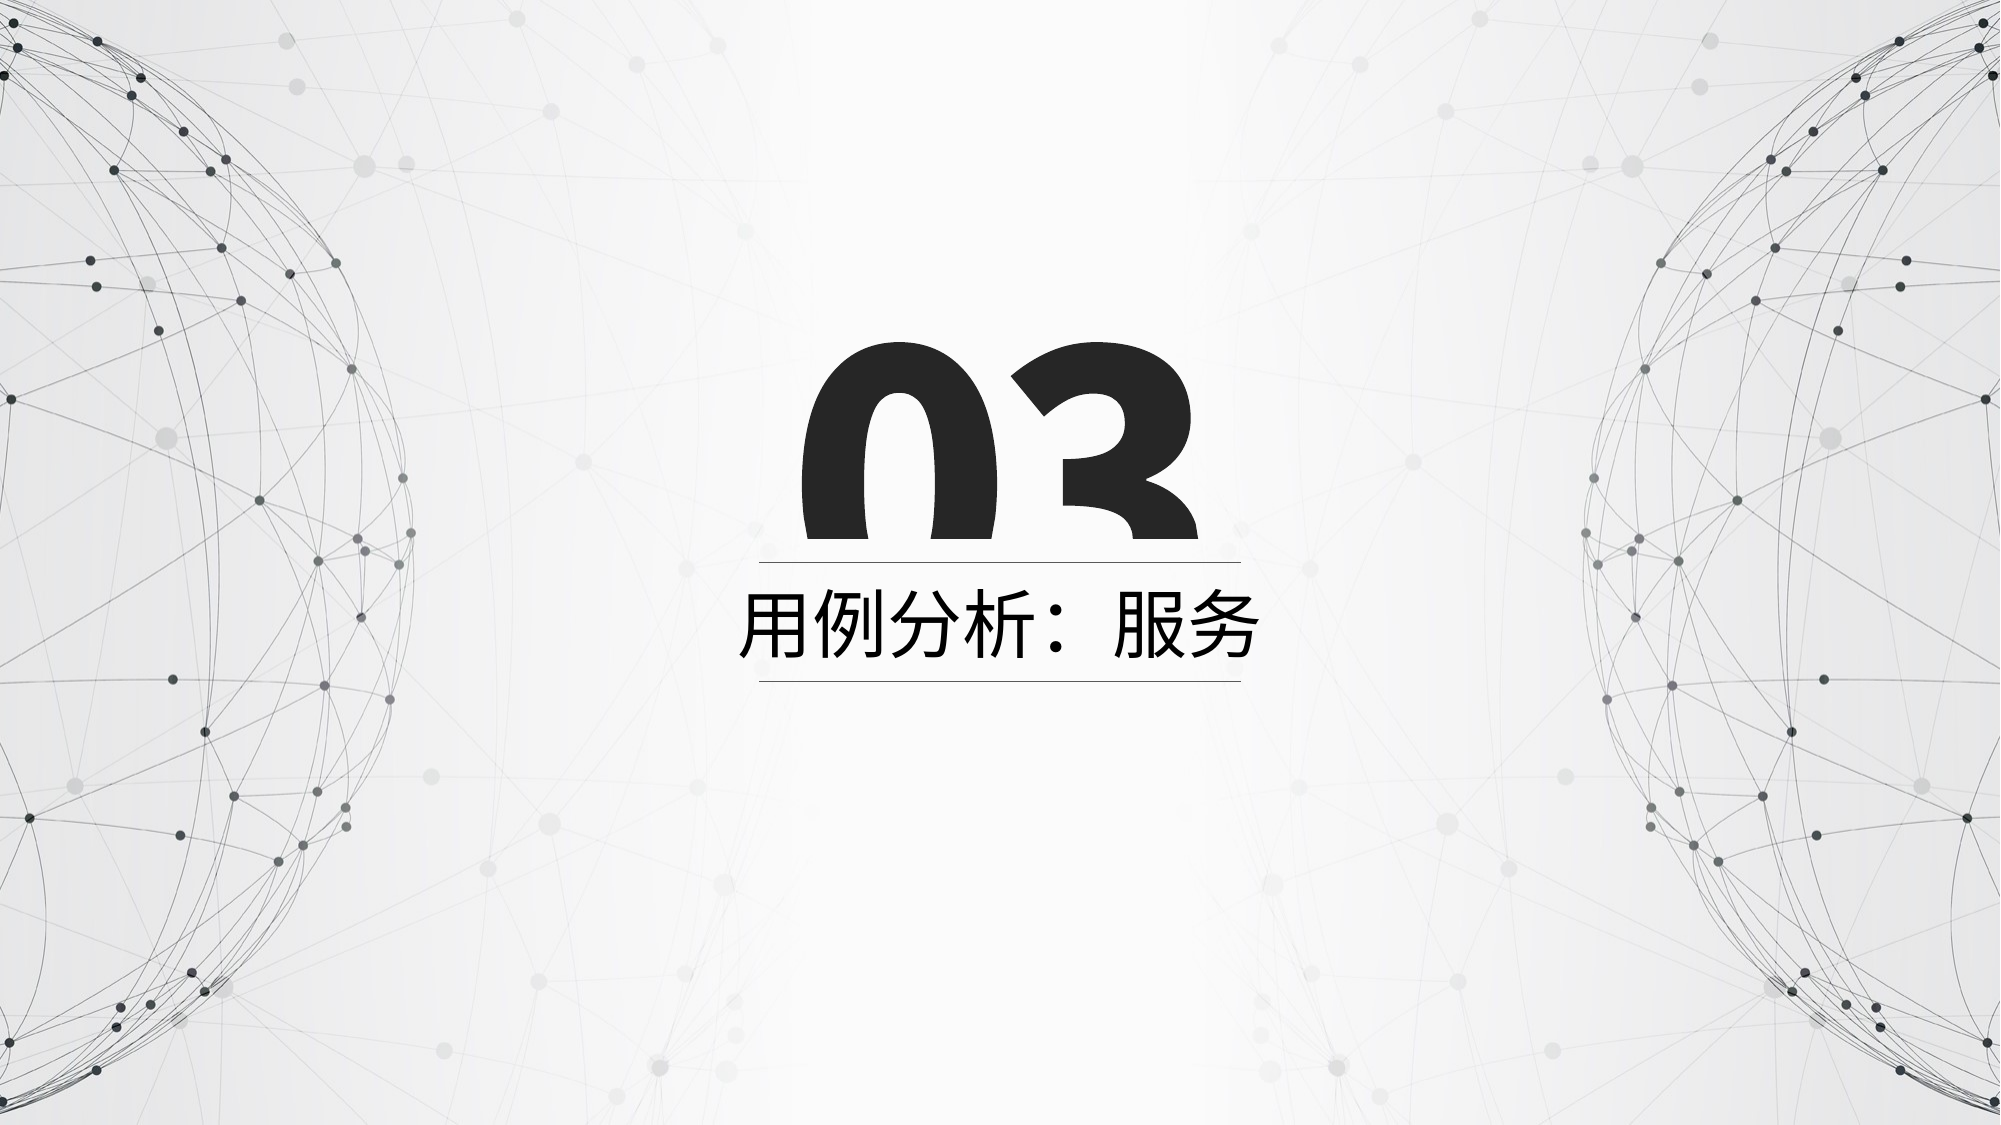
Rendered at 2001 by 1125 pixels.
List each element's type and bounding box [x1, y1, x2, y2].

text_box [719, 562, 1281, 682]
picture [0, 0, 2000, 1125]
text_box [801, 342, 1199, 539]
